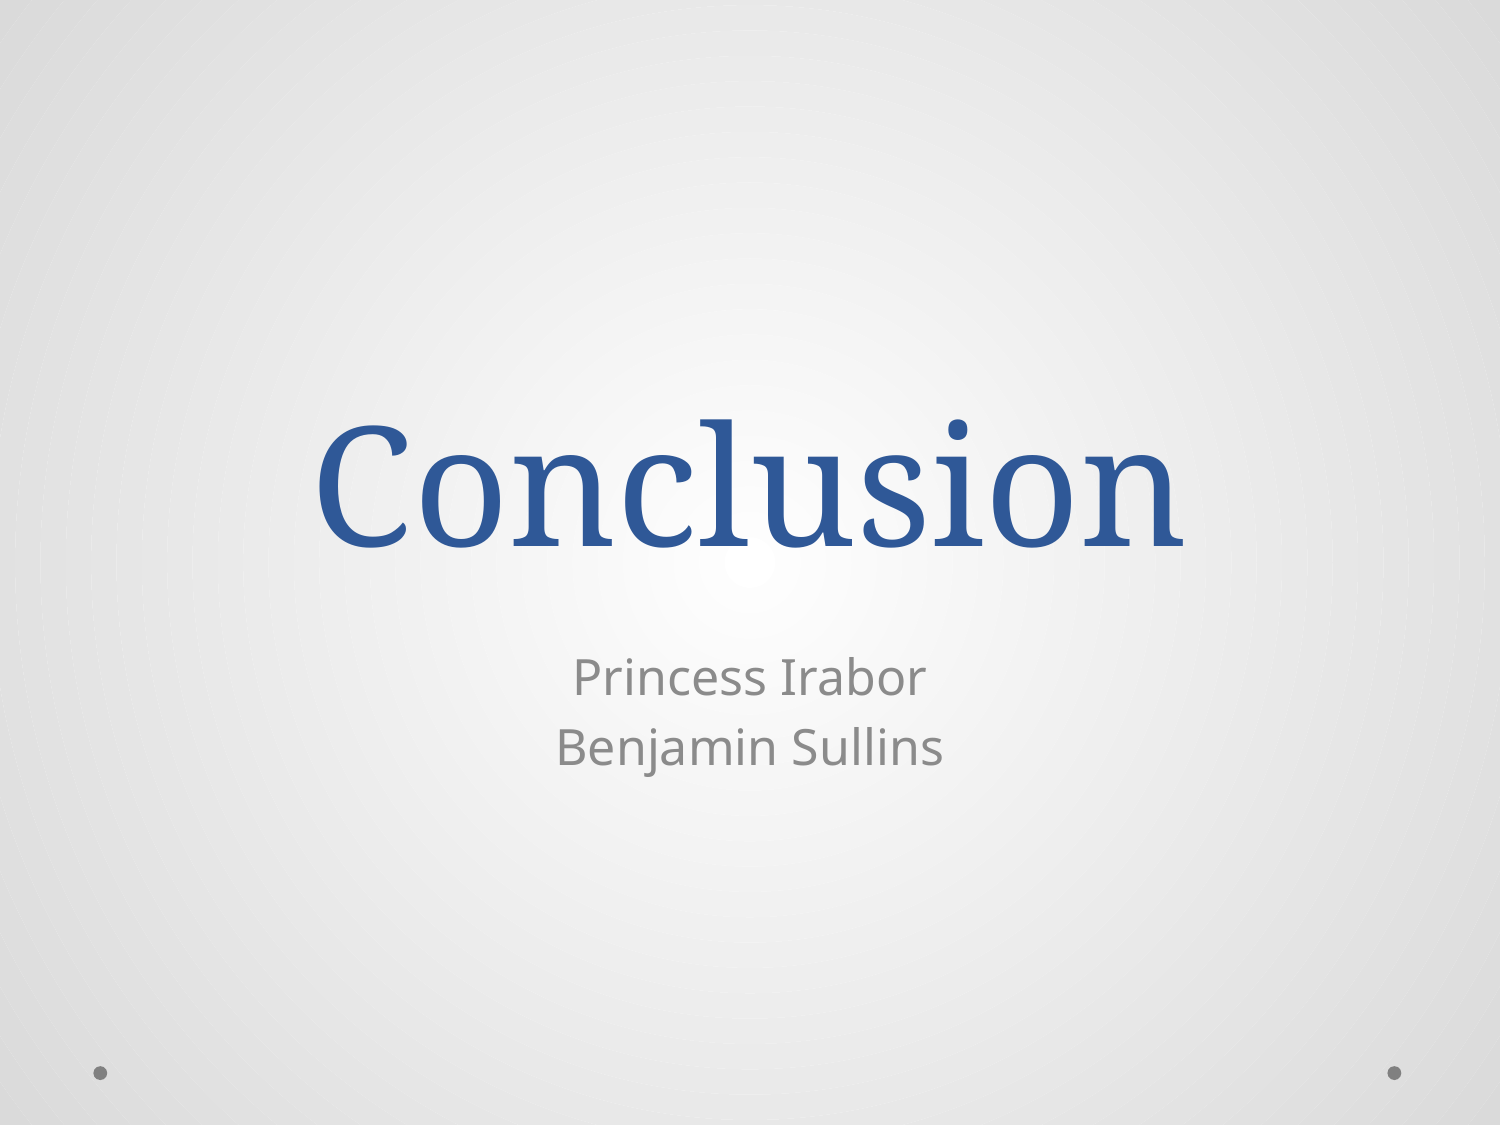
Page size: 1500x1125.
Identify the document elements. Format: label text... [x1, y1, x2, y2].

title Conclusion [112, 99, 1388, 588]
subtitle Princess Irabor Benjamin Sullins [225, 637, 1275, 838]
